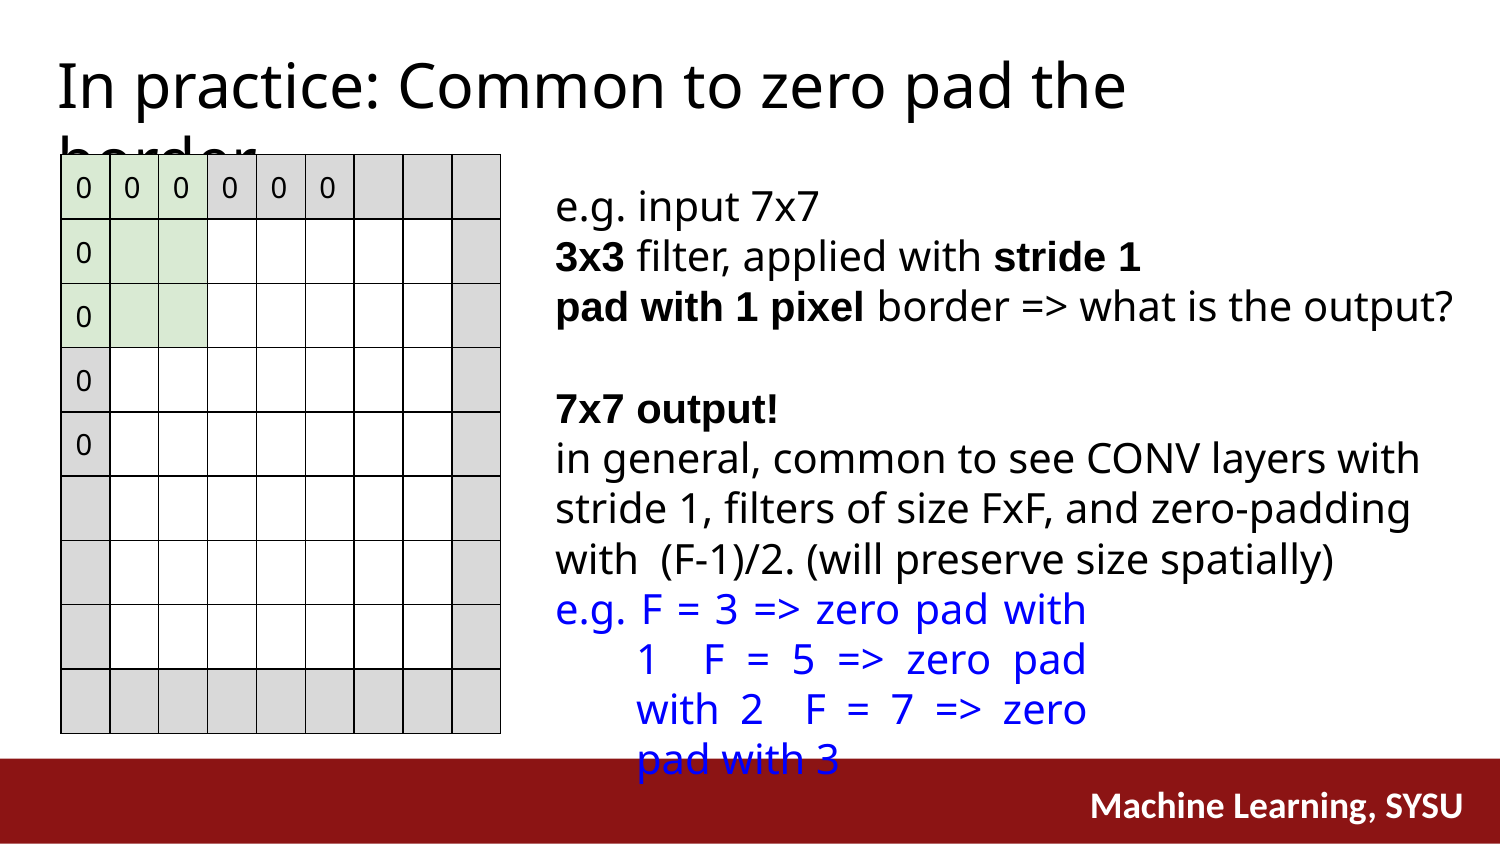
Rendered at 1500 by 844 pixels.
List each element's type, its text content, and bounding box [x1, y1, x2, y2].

table_cell [404, 605, 451, 668]
table_cell [208, 284, 256, 347]
table_cell [111, 220, 158, 283]
table_header 0 [159, 155, 207, 218]
table_cell [159, 605, 207, 668]
table_cell [306, 413, 353, 475]
table_cell [257, 220, 305, 283]
table_cell [306, 348, 353, 411]
table_header 0 [62, 155, 109, 218]
table_cell [355, 284, 402, 347]
table_cell [453, 477, 500, 540]
table_cell [208, 220, 256, 283]
table_cell [208, 477, 256, 540]
table_cell [306, 605, 353, 668]
table_cell [208, 348, 256, 411]
table_cell 0 [62, 348, 109, 411]
table_cell [453, 348, 500, 411]
table_cell [62, 605, 109, 668]
table_cell [306, 541, 353, 604]
table_cell [208, 605, 256, 668]
table_cell [159, 541, 207, 604]
table_cell [453, 670, 500, 733]
table_cell 0 [62, 413, 109, 475]
table_cell [453, 413, 500, 475]
table_cell [404, 670, 451, 733]
table_cell [111, 541, 158, 604]
table_cell [159, 348, 207, 411]
table_cell [453, 220, 500, 283]
table_cell [404, 477, 451, 540]
table_header 0 [306, 155, 353, 218]
table_cell [404, 348, 451, 411]
table_cell [111, 413, 158, 475]
table_cell [306, 284, 353, 347]
table_cell [453, 541, 500, 604]
table_cell [62, 670, 109, 733]
table_cell [306, 220, 353, 283]
table_cell [355, 220, 402, 283]
table_cell [257, 284, 305, 347]
table_cell [159, 477, 207, 540]
table_cell [404, 541, 451, 604]
table_cell [404, 413, 451, 475]
table_cell [159, 413, 207, 475]
table_cell [111, 477, 158, 540]
table_cell [62, 541, 109, 604]
table_cell [404, 220, 451, 283]
table_cell [111, 670, 158, 733]
table_cell [257, 541, 305, 604]
table_cell [257, 670, 305, 733]
table_header 0 [208, 155, 256, 218]
table_cell [355, 348, 402, 411]
table_header 0 [111, 155, 158, 218]
table_cell [306, 477, 353, 540]
table_cell [355, 413, 402, 475]
table_cell [306, 670, 353, 733]
table_cell [111, 605, 158, 668]
table_cell [111, 348, 158, 411]
table_header [355, 155, 402, 218]
table_cell [159, 670, 207, 733]
table_cell [355, 541, 402, 604]
table_cell 0 [62, 284, 109, 347]
table_cell [62, 477, 109, 540]
table_cell [257, 605, 305, 668]
table_cell [355, 477, 402, 540]
table_header 0 [257, 155, 305, 218]
table_cell 0 [62, 220, 109, 283]
table_cell [111, 284, 158, 347]
table_header [453, 155, 500, 218]
table_cell [355, 605, 402, 668]
table_header [404, 155, 451, 218]
table_cell [159, 284, 207, 347]
table_cell [453, 284, 500, 347]
table_cell [159, 220, 207, 283]
table_cell [257, 413, 305, 475]
title In practice: Common to zero pad the border [55, 43, 1267, 196]
table_cell [208, 541, 256, 604]
table_cell [404, 284, 451, 347]
table_cell [453, 605, 500, 668]
table_cell [257, 477, 305, 540]
table_cell [355, 670, 402, 733]
text_box e.g. input 7x7 3x3 filter, applied with stride 1 pad with 1 pixel border => what is the output? 7x7 output! in general, common to see CONV layers with stride 1, filters of size FxF, and zero-padding with (F-1)/2. (will preserve size spatially) e.g. F = 3 => zero pad with 1 F = 5 => zero pad with 2 F = 7 => zero pad with 3 [553, 178, 1464, 783]
table_cell [257, 348, 305, 411]
table_cell [208, 413, 256, 475]
table_cell [208, 670, 256, 733]
